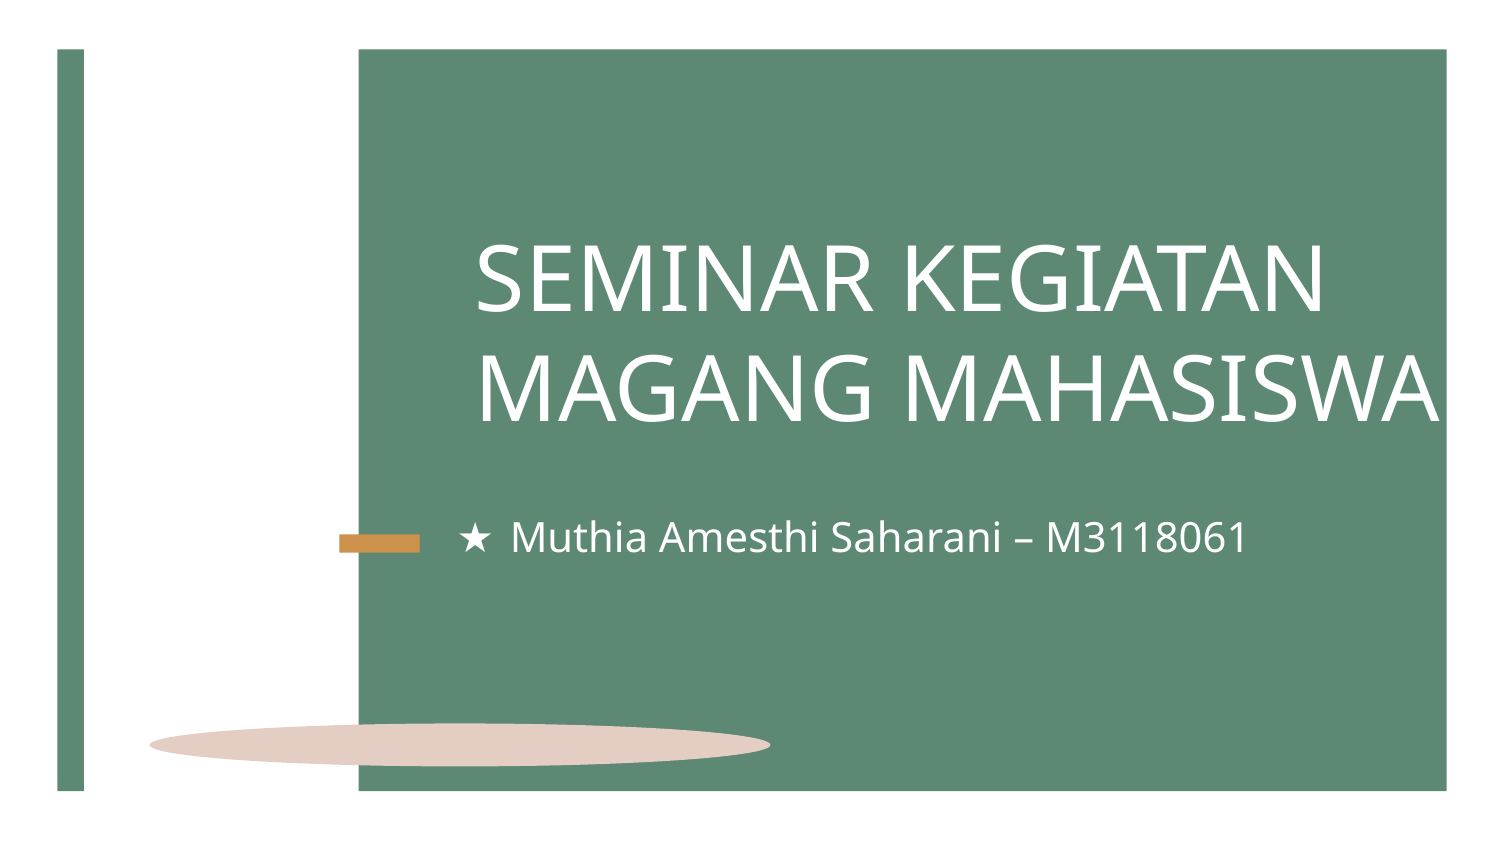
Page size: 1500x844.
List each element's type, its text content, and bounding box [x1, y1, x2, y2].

title SEMINAR KEGIATAN MAGANG MAHASISWA [460, 174, 1483, 455]
text_box [57, 49, 84, 792]
text_box [149, 723, 771, 767]
text_box [339, 534, 420, 553]
subtitle Muthia Amesthi Saharani – M3118061 [419, 496, 1323, 590]
